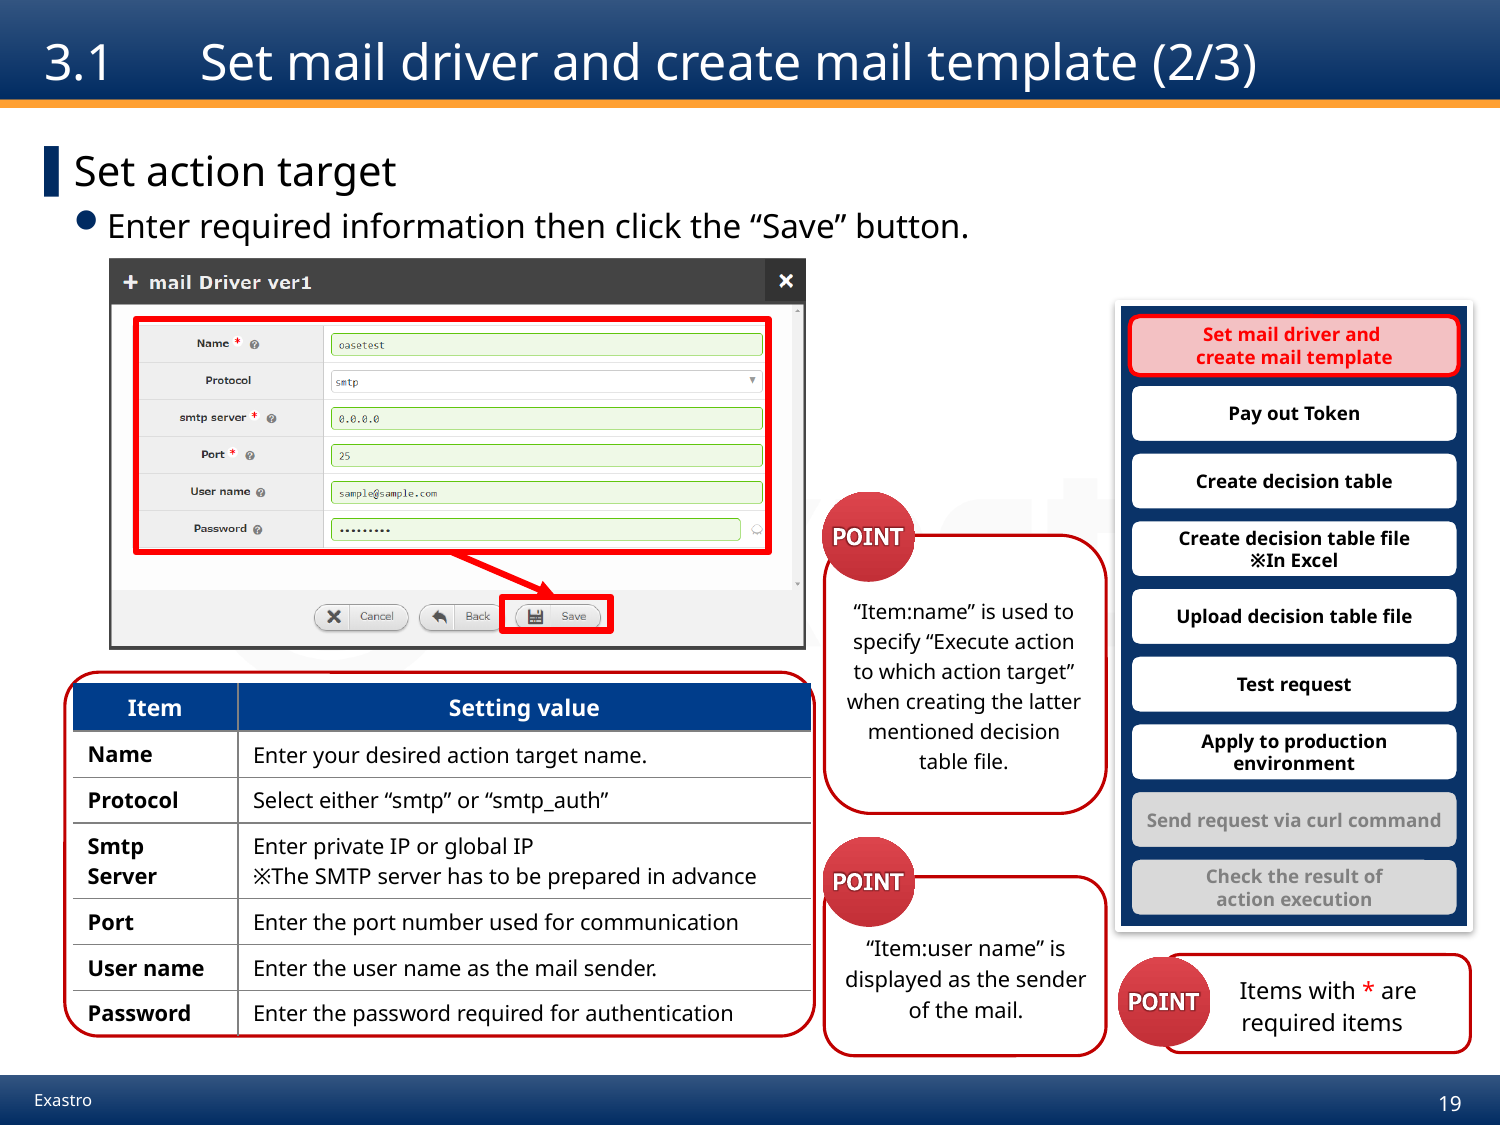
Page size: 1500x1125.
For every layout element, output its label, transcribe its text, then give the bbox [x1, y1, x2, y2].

text_box [73, 672, 806, 683]
table_cell Enter private IP or global IP ※The SMTP server has to be prepared in advance [239, 824, 811, 898]
table_cell Enter the user name as the mail sender. [239, 945, 811, 990]
text_box Apply to production environment [1127, 720, 1461, 784]
table_header Setting value [239, 683, 811, 730]
table_cell Port [73, 899, 237, 944]
text_box Upload decision table file [1127, 584, 1461, 649]
text_box Test request [1127, 652, 1461, 716]
text_box [811, 814, 815, 1018]
text_box Send request via curl command [1127, 787, 1461, 852]
table_cell Select either “smtp” or “smtp_auth” [239, 778, 811, 822]
title 3.1 Set mail driver and create mail template (2/3) [29, 18, 1471, 96]
table_cell User name [73, 945, 237, 990]
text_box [816, 491, 1112, 814]
table_cell Enter the password required for authentication [239, 991, 811, 1036]
picture [0, 0, 1500, 1125]
table_header Item [73, 683, 237, 730]
text_box [64, 684, 73, 1025]
list Set action target Enter required information then click the “Save” button. [29, 137, 1471, 1059]
table_cell Enter the port number used for communication [239, 899, 811, 944]
text_box Set mail driver and create mail template [1127, 313, 1461, 378]
table_cell Name [73, 732, 237, 777]
text_box Create decision table [1127, 449, 1461, 513]
table_cell Password [73, 991, 237, 1036]
table_cell Protocol [73, 778, 237, 822]
text_box Check the result of action execution [1127, 855, 1461, 919]
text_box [1117, 954, 1477, 1056]
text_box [822, 836, 1107, 1056]
table_cell Smtp Server [73, 824, 237, 898]
text_box [1115, 300, 1473, 932]
text_box Pay out Token [1127, 381, 1461, 446]
text_box Create decision table file ※In Excel [1127, 517, 1461, 581]
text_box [451, 552, 557, 598]
table_cell Enter your desired action target name. [239, 732, 811, 777]
